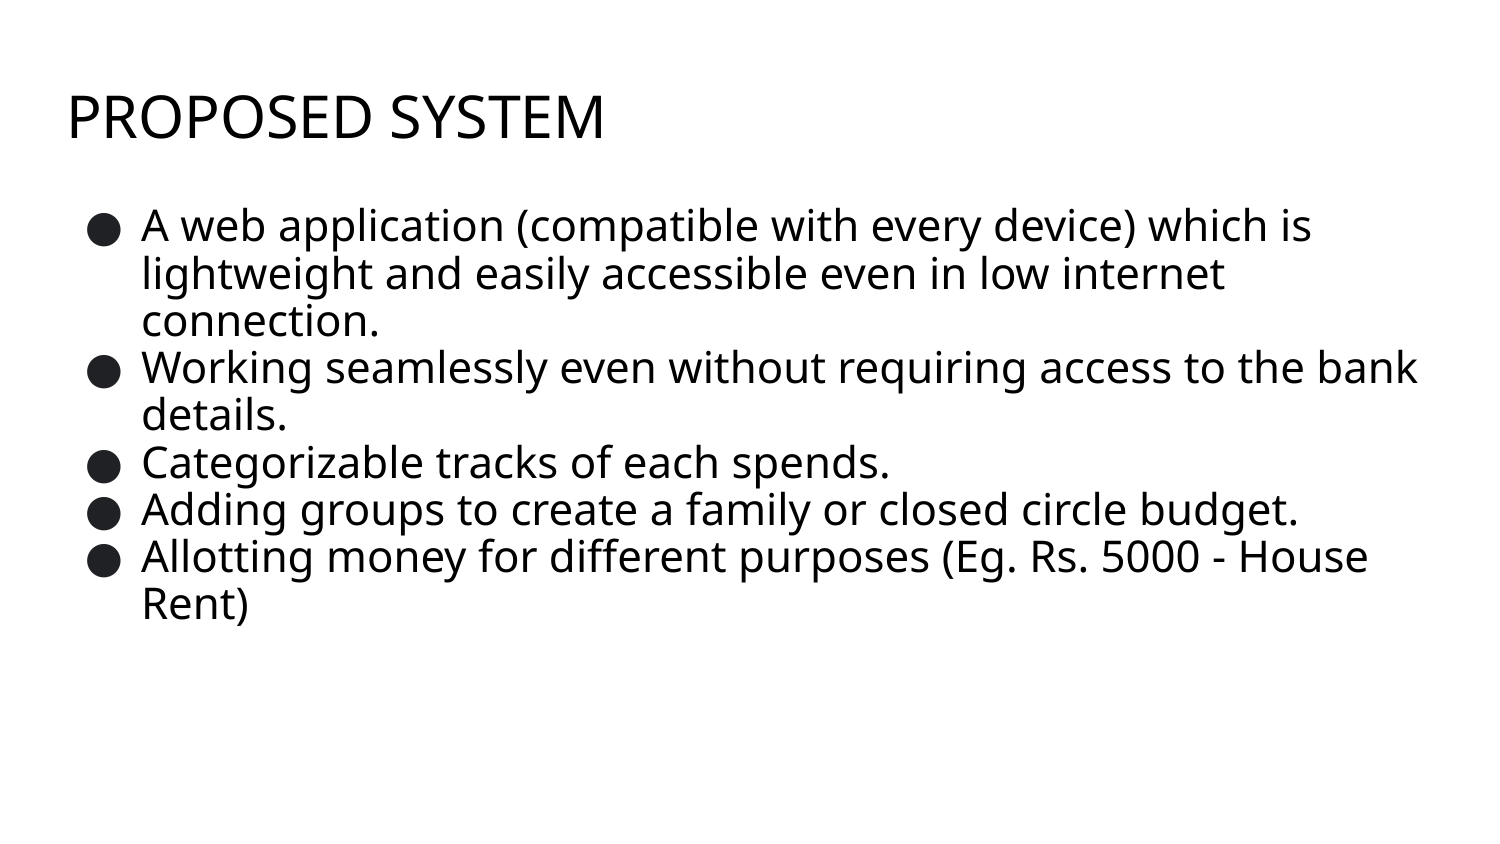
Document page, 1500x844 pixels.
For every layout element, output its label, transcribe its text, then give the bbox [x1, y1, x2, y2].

title PROPOSED SYSTEM [51, 72, 1449, 167]
list A web application (compatible with every device) which is lightweight and easily accessible even in low internet connection. Working seamlessly even without requiring access to the bank details. Categorizable tracks of each spends. Adding groups to create a family or closed circle budget. Allotting money for different purposes (Eg. Rs. 5000 - House Rent) [51, 189, 1449, 750]
